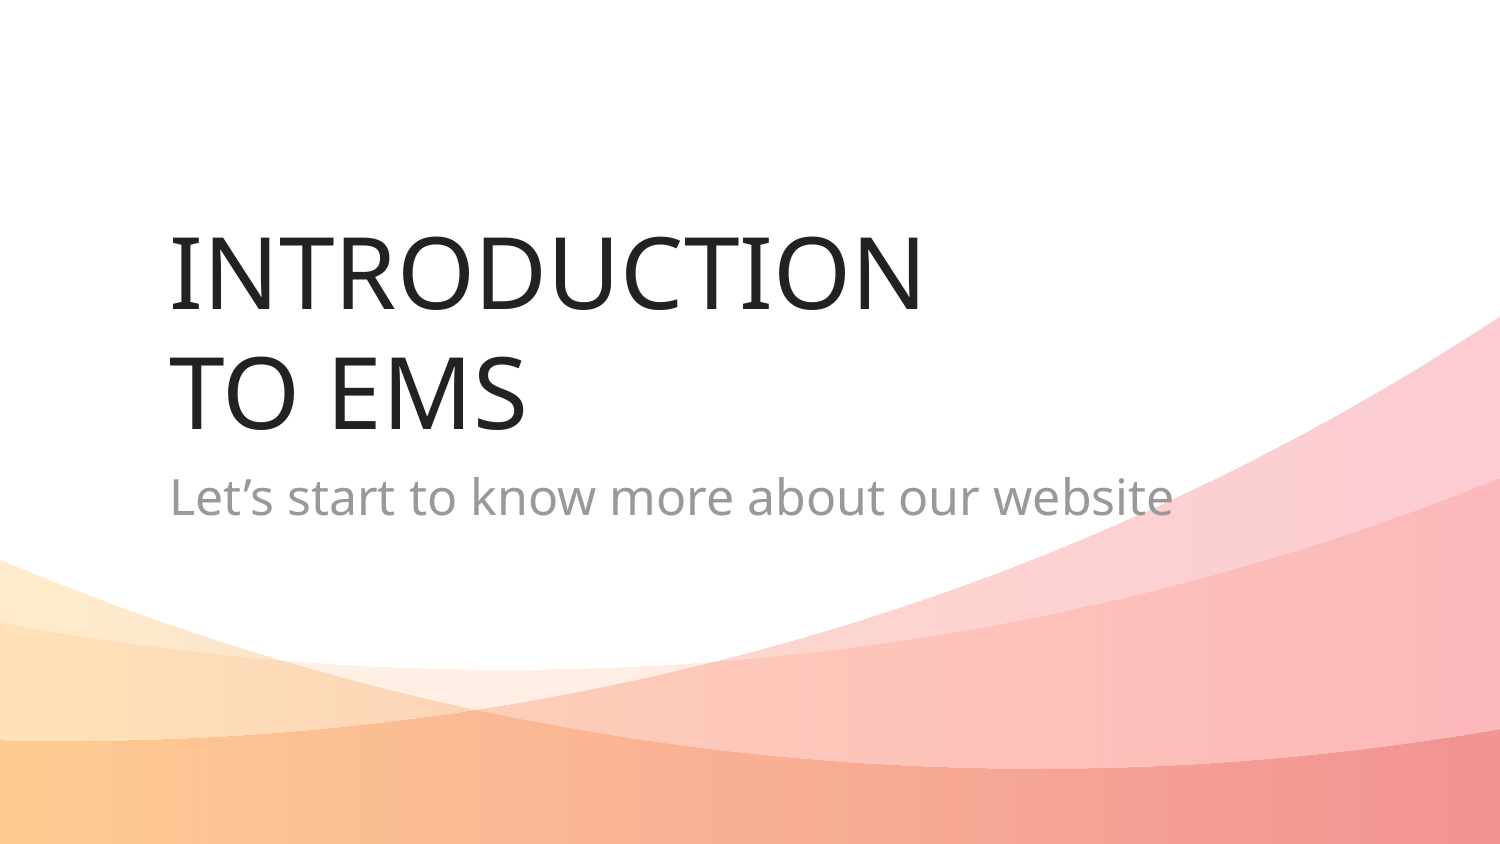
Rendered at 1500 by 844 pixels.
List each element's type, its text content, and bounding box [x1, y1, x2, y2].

title INTRODUCTION TO EMS [169, 259, 1211, 450]
subtitle Let’s start to know more about our website [169, 465, 1211, 595]
